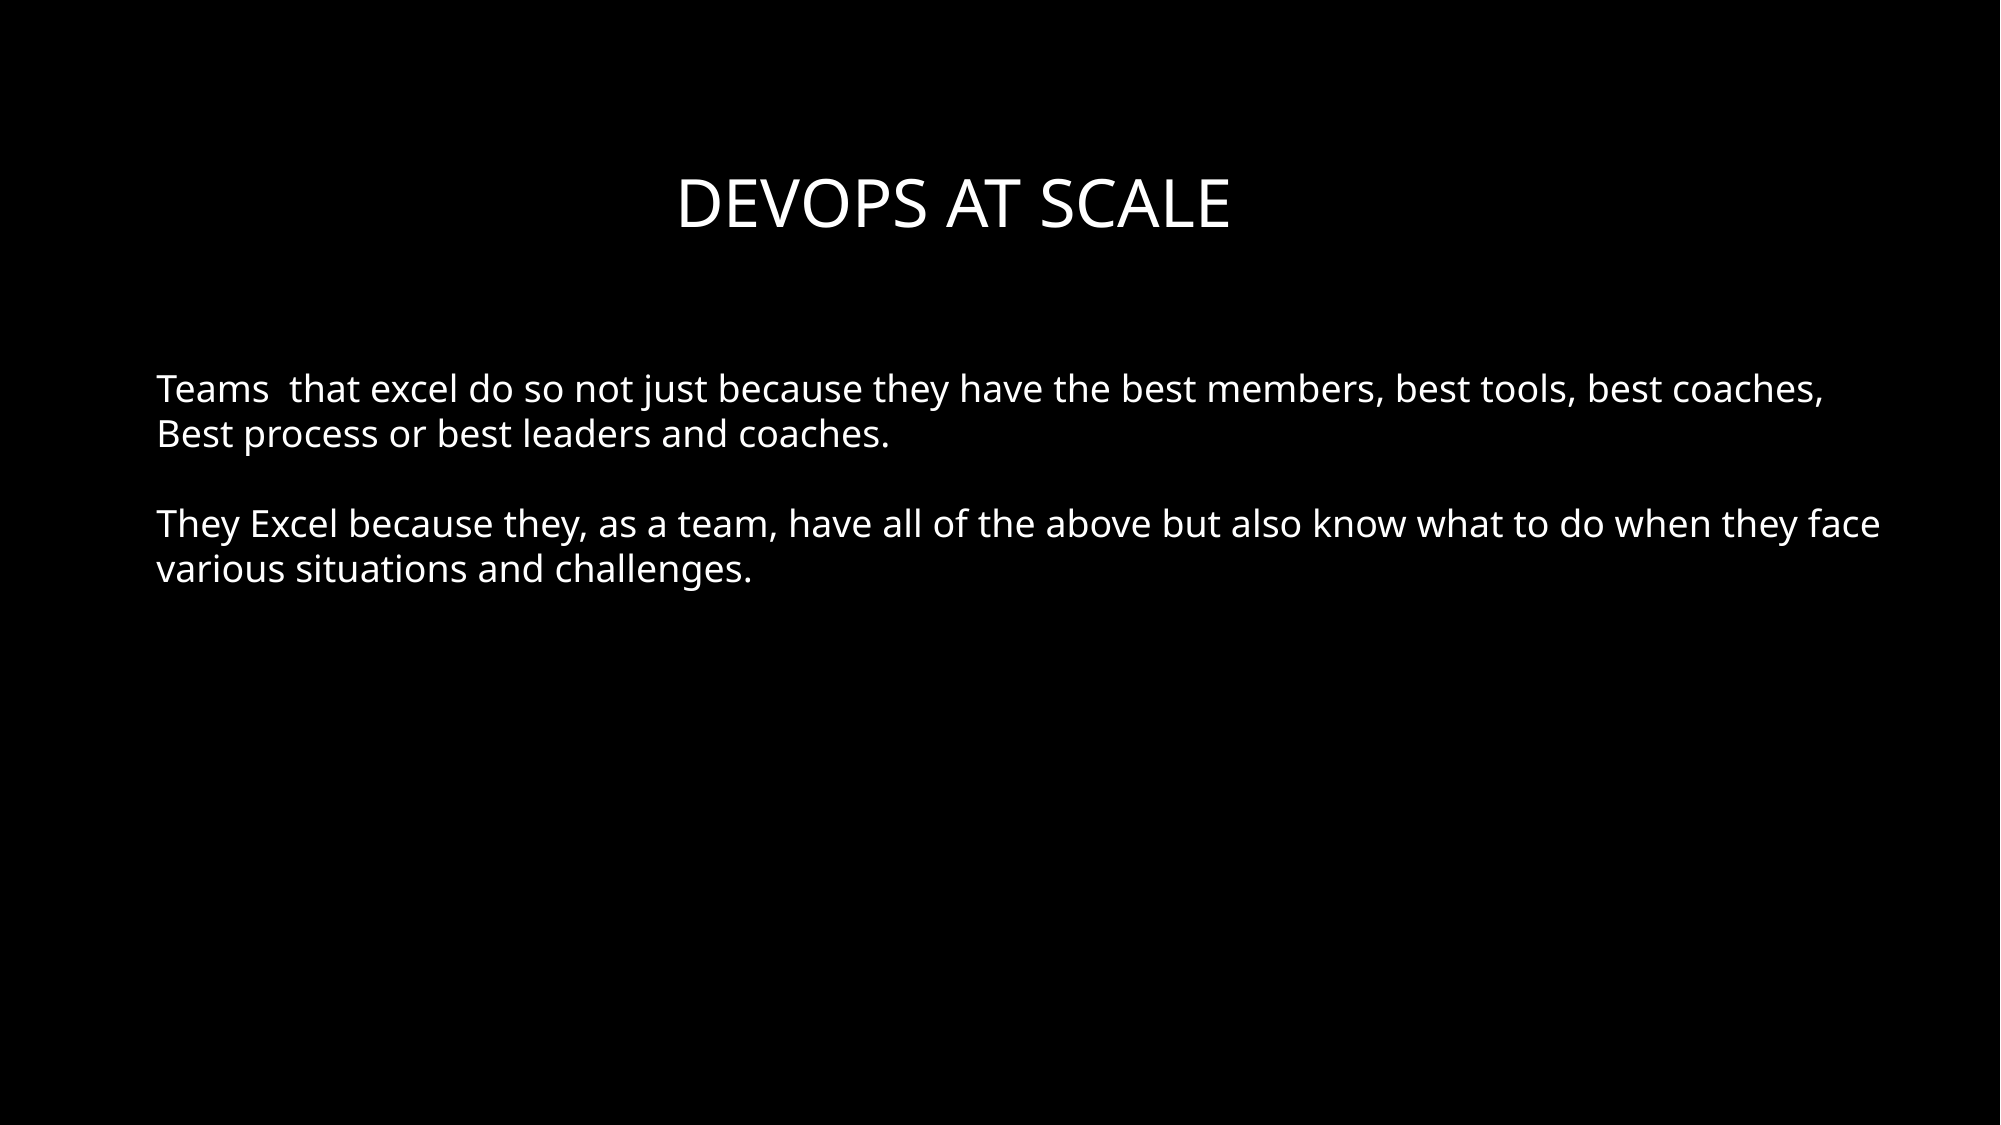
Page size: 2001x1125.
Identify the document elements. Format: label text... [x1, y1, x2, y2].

title DEVOPS AT SCALE [141, 44, 1767, 357]
text_box Teams that excel do so not just because they have the best members, best tools, best coaches, Best process or best leaders and coaches. They Excel because they, as a team, have all of the above but also know what to do when they face various situations and challenges. [141, 357, 1904, 642]
